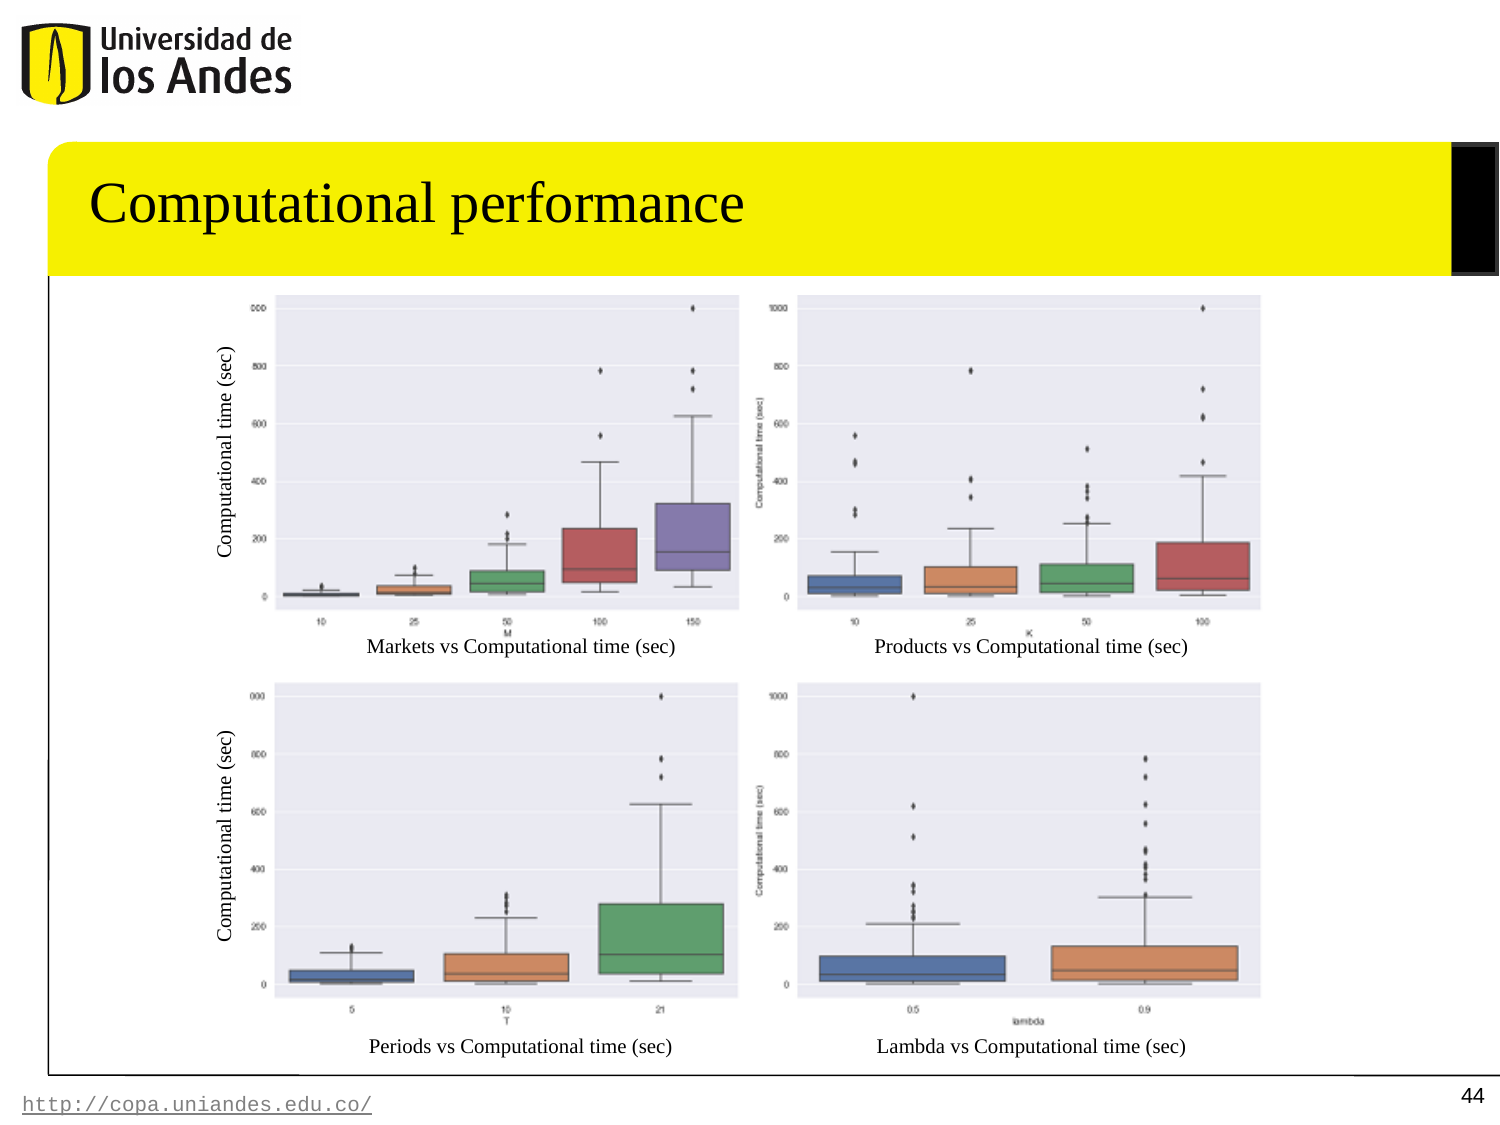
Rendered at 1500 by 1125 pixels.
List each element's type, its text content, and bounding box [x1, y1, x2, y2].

text_box Computational time (sec) [202, 295, 243, 610]
text_box Markets vs Computational time (sec) Products vs Computational time (sec) [249, 624, 1306, 665]
text_box Periods vs Computational time (sec) Lambda vs Computational time (sec) [249, 1025, 1306, 1065]
text_box Computational time (sec) [202, 679, 243, 994]
text_box Computational performance [75, 157, 1450, 242]
picture [249, 678, 1270, 1030]
picture [16, 15, 301, 106]
slide_number 44 [1149, 1065, 1500, 1125]
picture [249, 295, 1270, 644]
